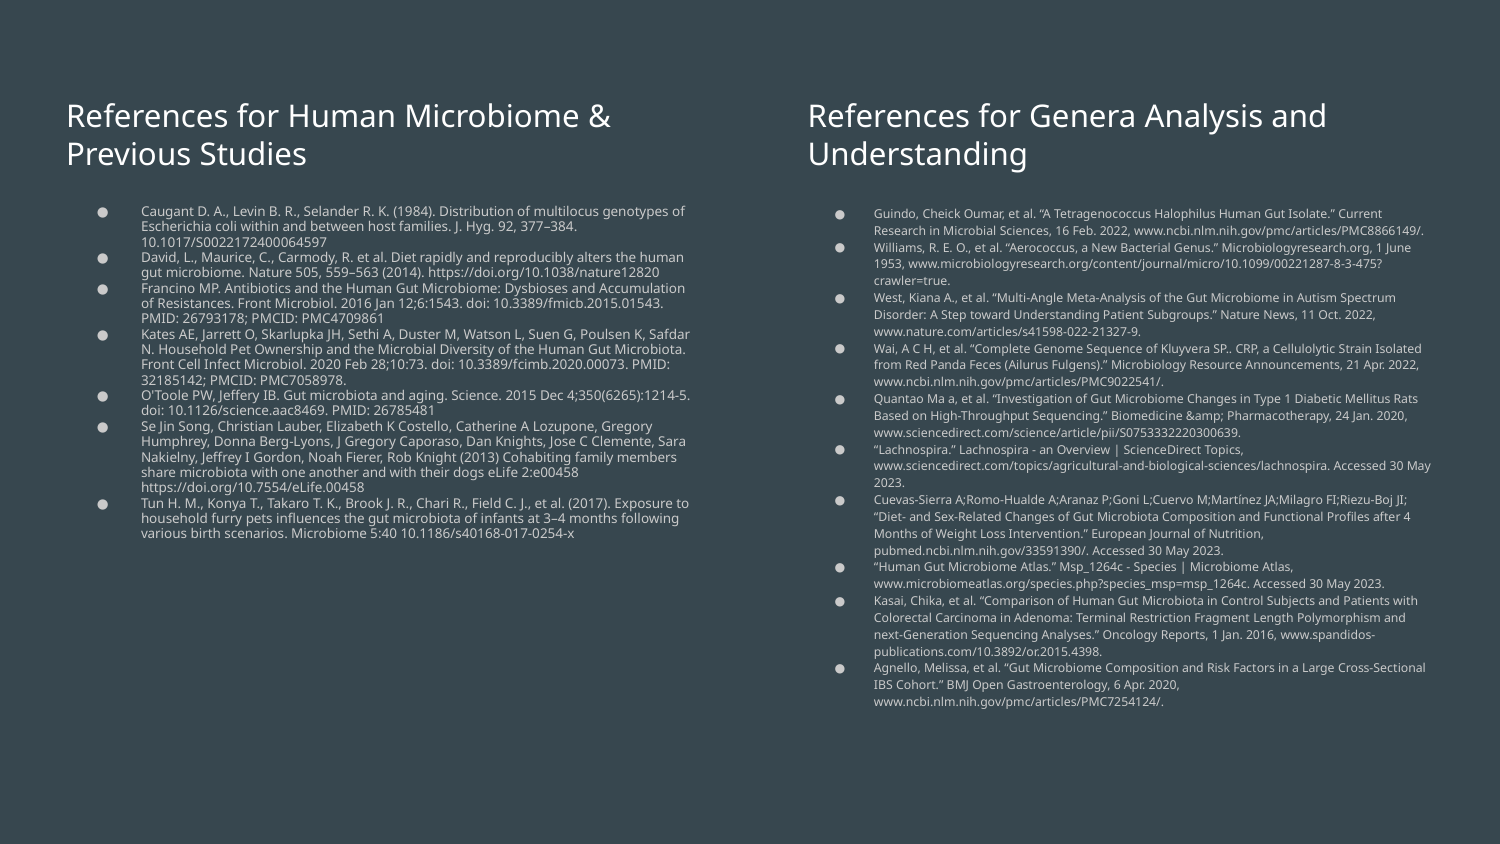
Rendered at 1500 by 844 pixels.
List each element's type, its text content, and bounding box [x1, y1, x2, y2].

list Caugant D. A., Levin B. R., Selander R. K. (1984). Distribution of multilocus genotypes of Escherichia coli within and between host families. J. Hyg. 92, 377–384. 10.1017/S0022172400064597 David, L., Maurice, C., Carmody, R. et al. Diet rapidly and reproducibly alters the human gut microbiome. Nature 505, 559–563 (2014). https://doi.org/10.1038/nature12820 Francino MP. Antibiotics and the Human Gut Microbiome: Dysbioses and Accumulation of Resistances. Front Microbiol. 2016 Jan 12;6:1543. doi: 10.3389/fmicb.2015.01543. PMID: 26793178; PMCID: PMC4709861 Kates AE, Jarrett O, Skarlupka JH, Sethi A, Duster M, Watson L, Suen G, Poulsen K, Safdar N. Household Pet Ownership and the Microbial Diversity of the Human Gut Microbiota. Front Cell Infect Microbiol. 2020 Feb 28;10:73. doi: 10.3389/fcimb.2020.00073. PMID: 32185142; PMCID: PMC7058978. O'Toole PW, Jeffery IB. Gut microbiota and aging. Science. 2015 Dec 4;350(6265):1214-5. doi: 10.1126/science.aac8469. PMID: 26785481 Se Jin Song, Christian Lauber, Elizabeth K Costello, Catherine A Lozupone, Gregory Humphrey, Donna Berg-Lyons, J Gregory Caporaso, Dan Knights, Jose C Clemente, Sara Nakielny, Jeffrey I Gordon, Noah Fierer, Rob Knight (2013) Cohabiting family members share microbiota with one another and with their dogs eLife 2:e00458 https://doi.org/10.7554/eLife.00458 Tun H. M., Konya T., Takaro T. K., Brook J. R., Chari R., Field C. J., et al. (2017). Exposure to household furry pets influences the gut microbiota of infants at 3–4 months following various birth scenarios. Microbiome 5:40 10.1186/s40168-017-0254-x [51, 189, 708, 750]
title References for Genera Analysis and Understanding [792, 81, 1449, 176]
title References for Human Microbiome & Previous Studies [51, 81, 708, 176]
list Guindo, Cheick Oumar, et al. “A Tetragenococcus Halophilus Human Gut Isolate.” Current Research in Microbial Sciences, 16 Feb. 2022, www.ncbi.nlm.nih.gov/pmc/articles/PMC8866149/. Williams, R. E. O., et al. “Aerococcus, a New Bacterial Genus.” Microbiologyresearch.org, 1 June 1953, www.microbiologyresearch.org/content/journal/micro/10.1099/00221287-8-3-475?crawler=true. West, Kiana A., et al. “Multi-Angle Meta-Analysis of the Gut Microbiome in Autism Spectrum Disorder: A Step toward Understanding Patient Subgroups.” Nature News, 11 Oct. 2022, www.nature.com/articles/s41598-022-21327-9. Wai, A C H, et al. “Complete Genome Sequence of Kluyvera SP.. CRP, a Cellulolytic Strain Isolated from Red Panda Feces (Ailurus Fulgens).” Microbiology Resource Announcements, 21 Apr. 2022, www.ncbi.nlm.nih.gov/pmc/articles/PMC9022541/. Quantao Ma a, et al. “Investigation of Gut Microbiome Changes in Type 1 Diabetic Mellitus Rats Based on High-Throughput Sequencing.” Biomedicine &amp; Pharmacotherapy, 24 Jan. 2020, www.sciencedirect.com/science/article/pii/S0753332220300639. “Lachnospira.” Lachnospira - an Overview | ScienceDirect Topics, www.sciencedirect.com/topics/agricultural-and-biological-sciences/lachnospira. Accessed 30 May 2023. Cuevas-Sierra A;Romo-Hualde A;Aranaz P;Goni L;Cuervo M;Martínez JA;Milagro FI;Riezu-Boj JI; “Diet- and Sex-Related Changes of Gut Microbiota Composition and Functional Profiles after 4 Months of Weight Loss Intervention.” European Journal of Nutrition, pubmed.ncbi.nlm.nih.gov/33591390/. Accessed 30 May 2023. “Human Gut Microbiome Atlas.” Msp_1264c - Species | Microbiome Atlas, www.microbiomeatlas.org/species.php?species_msp=msp_1264c. Accessed 30 May 2023. Kasai, Chika, et al. “Comparison of Human Gut Microbiota in Control Subjects and Patients with Colorectal Carcinoma in Adenoma: Terminal Restriction Fragment Length Polymorphism and next-Generation Sequencing Analyses.” Oncology Reports, 1 Jan. 2016, www.spandidos-publications.com/10.3892/or.2015.4398. Agnello, Melissa, et al. “Gut Microbiome Composition and Risk Factors in a Large Cross-Sectional IBS Cohort.” BMJ Open Gastroenterology, 6 Apr. 2020, www.ncbi.nlm.nih.gov/pmc/articles/PMC7254124/. [792, 189, 1449, 750]
